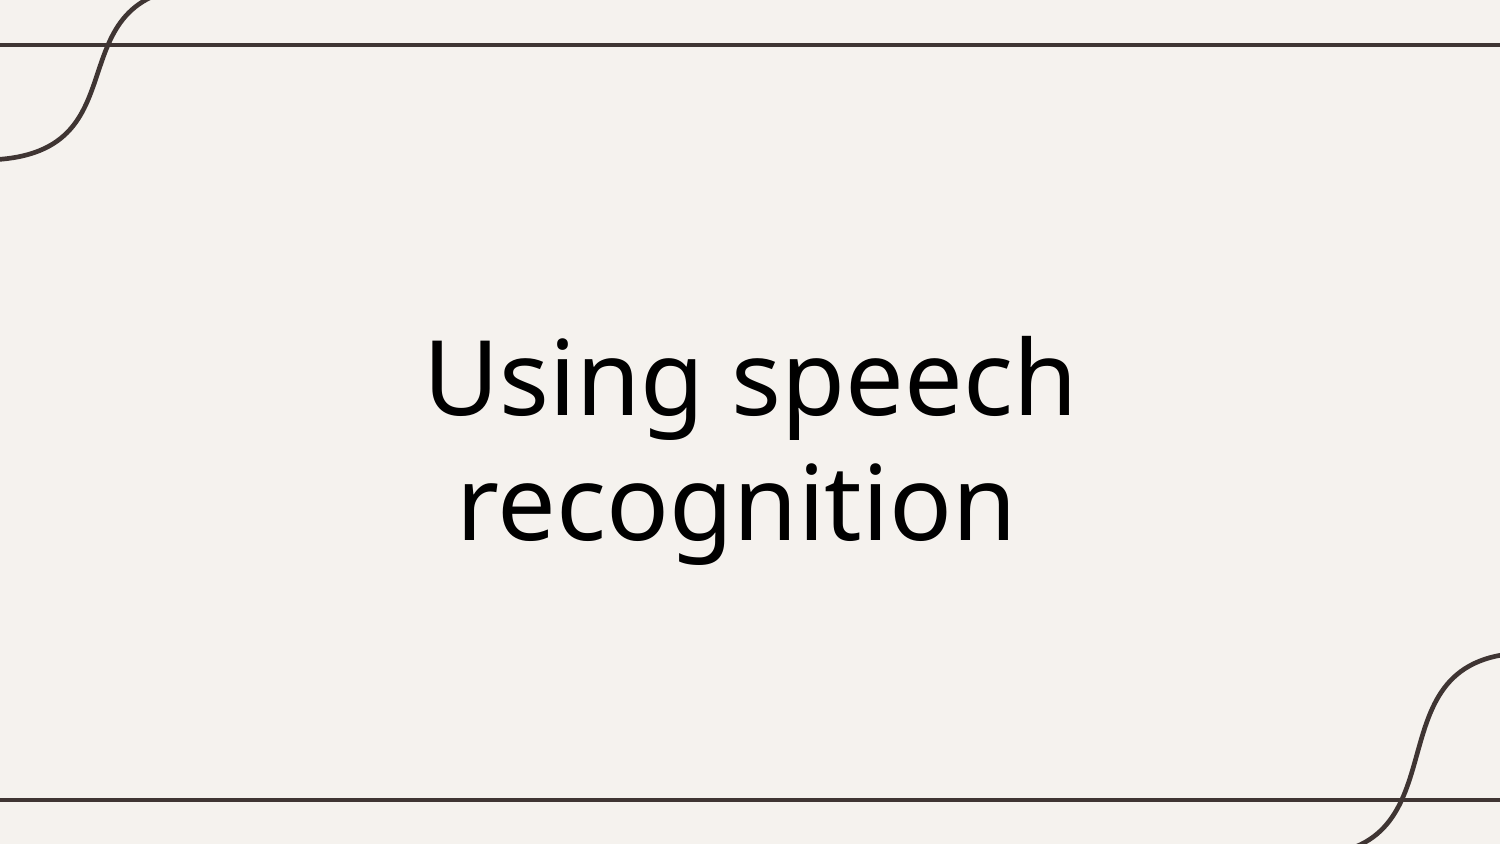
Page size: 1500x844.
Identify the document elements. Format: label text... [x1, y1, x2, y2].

title Using speech recognition [299, 349, 1202, 524]
